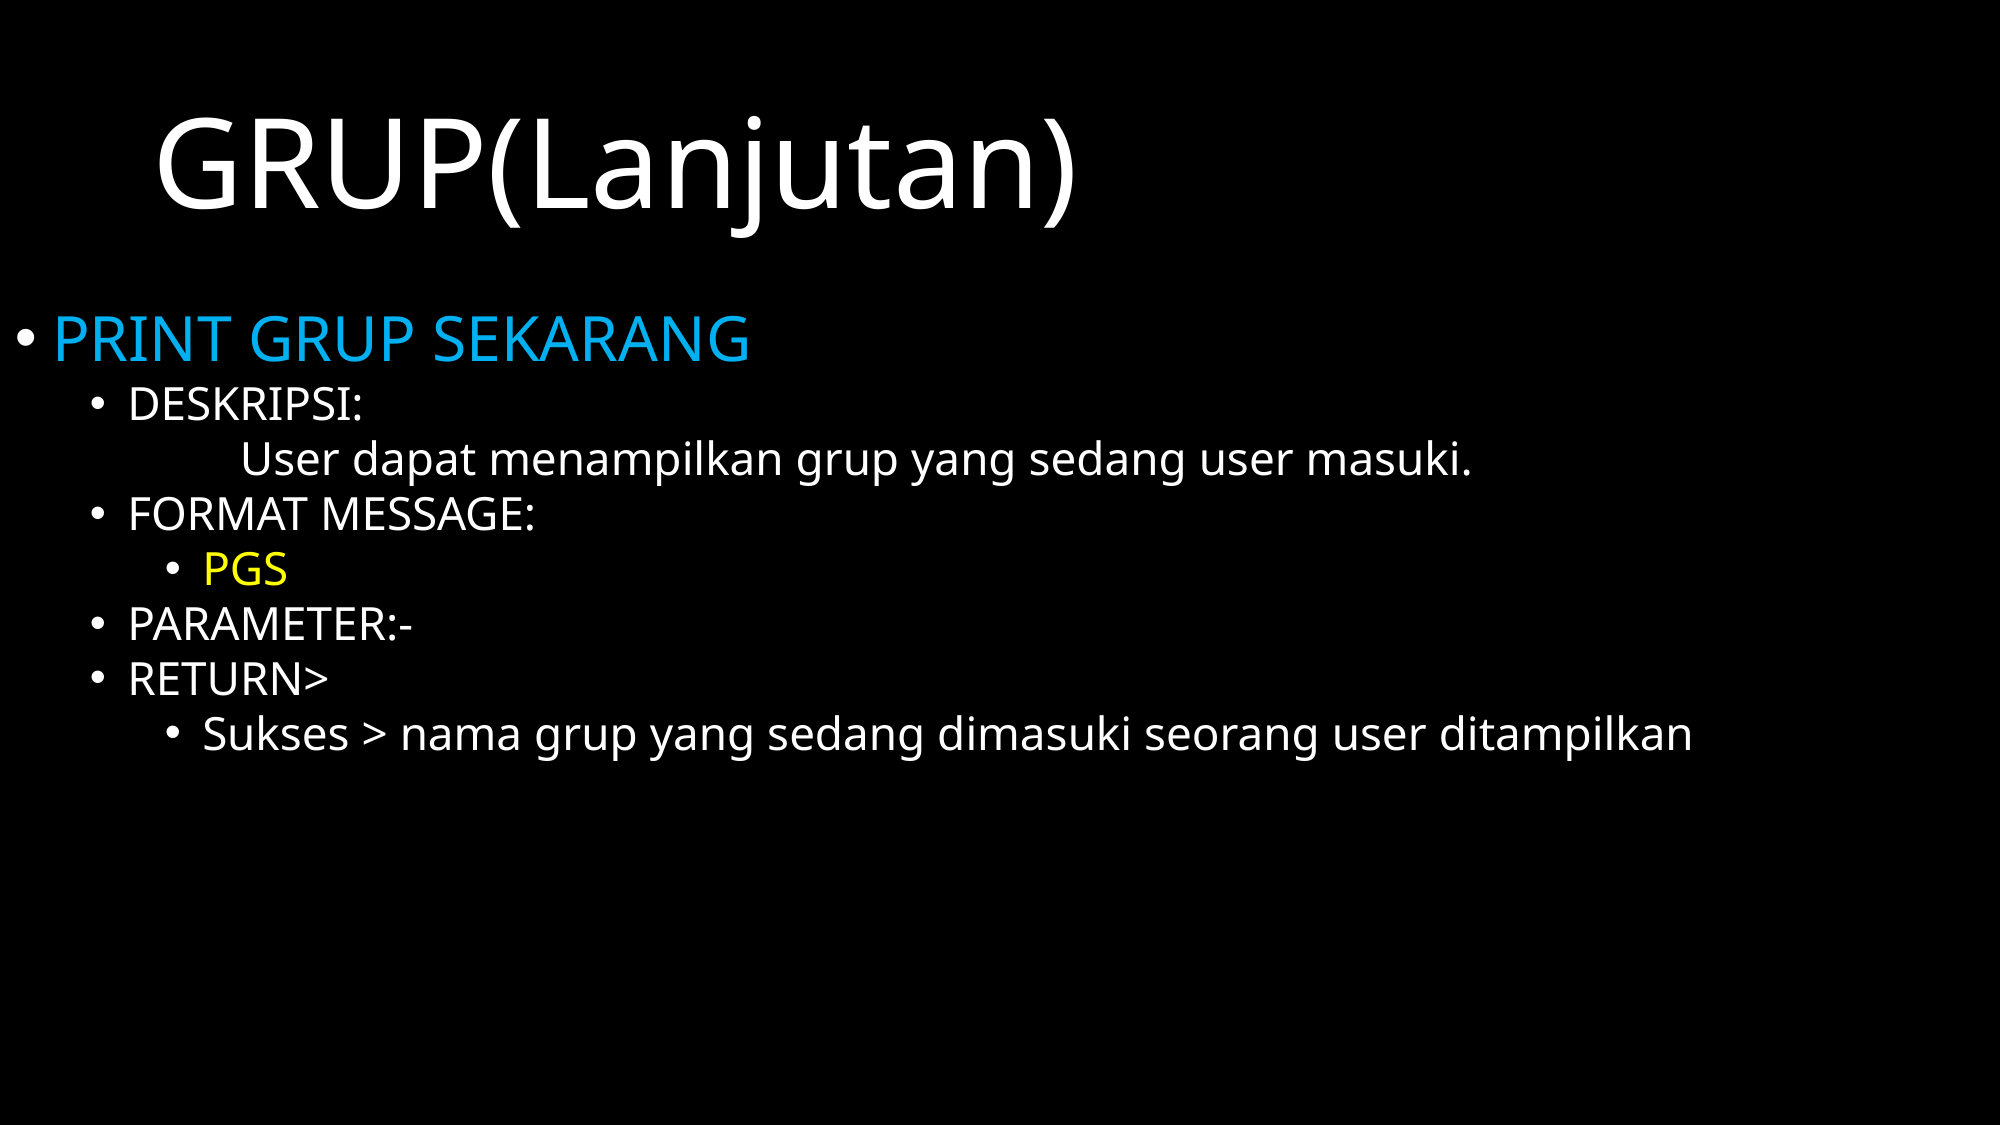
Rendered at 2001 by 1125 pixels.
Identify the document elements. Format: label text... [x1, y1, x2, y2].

text_box GRUP(Lanjutan) [137, 59, 1863, 278]
text_box PRINT GRUP SEKARANG DESKRIPSI: User dapat menampilkan grup yang sedang user masuki. FORMAT MESSAGE: PGS PARAMETER:- RETURN> Sukses > nama grup yang sedang dimasuki seorang user ditampilkan [0, 299, 2000, 1125]
